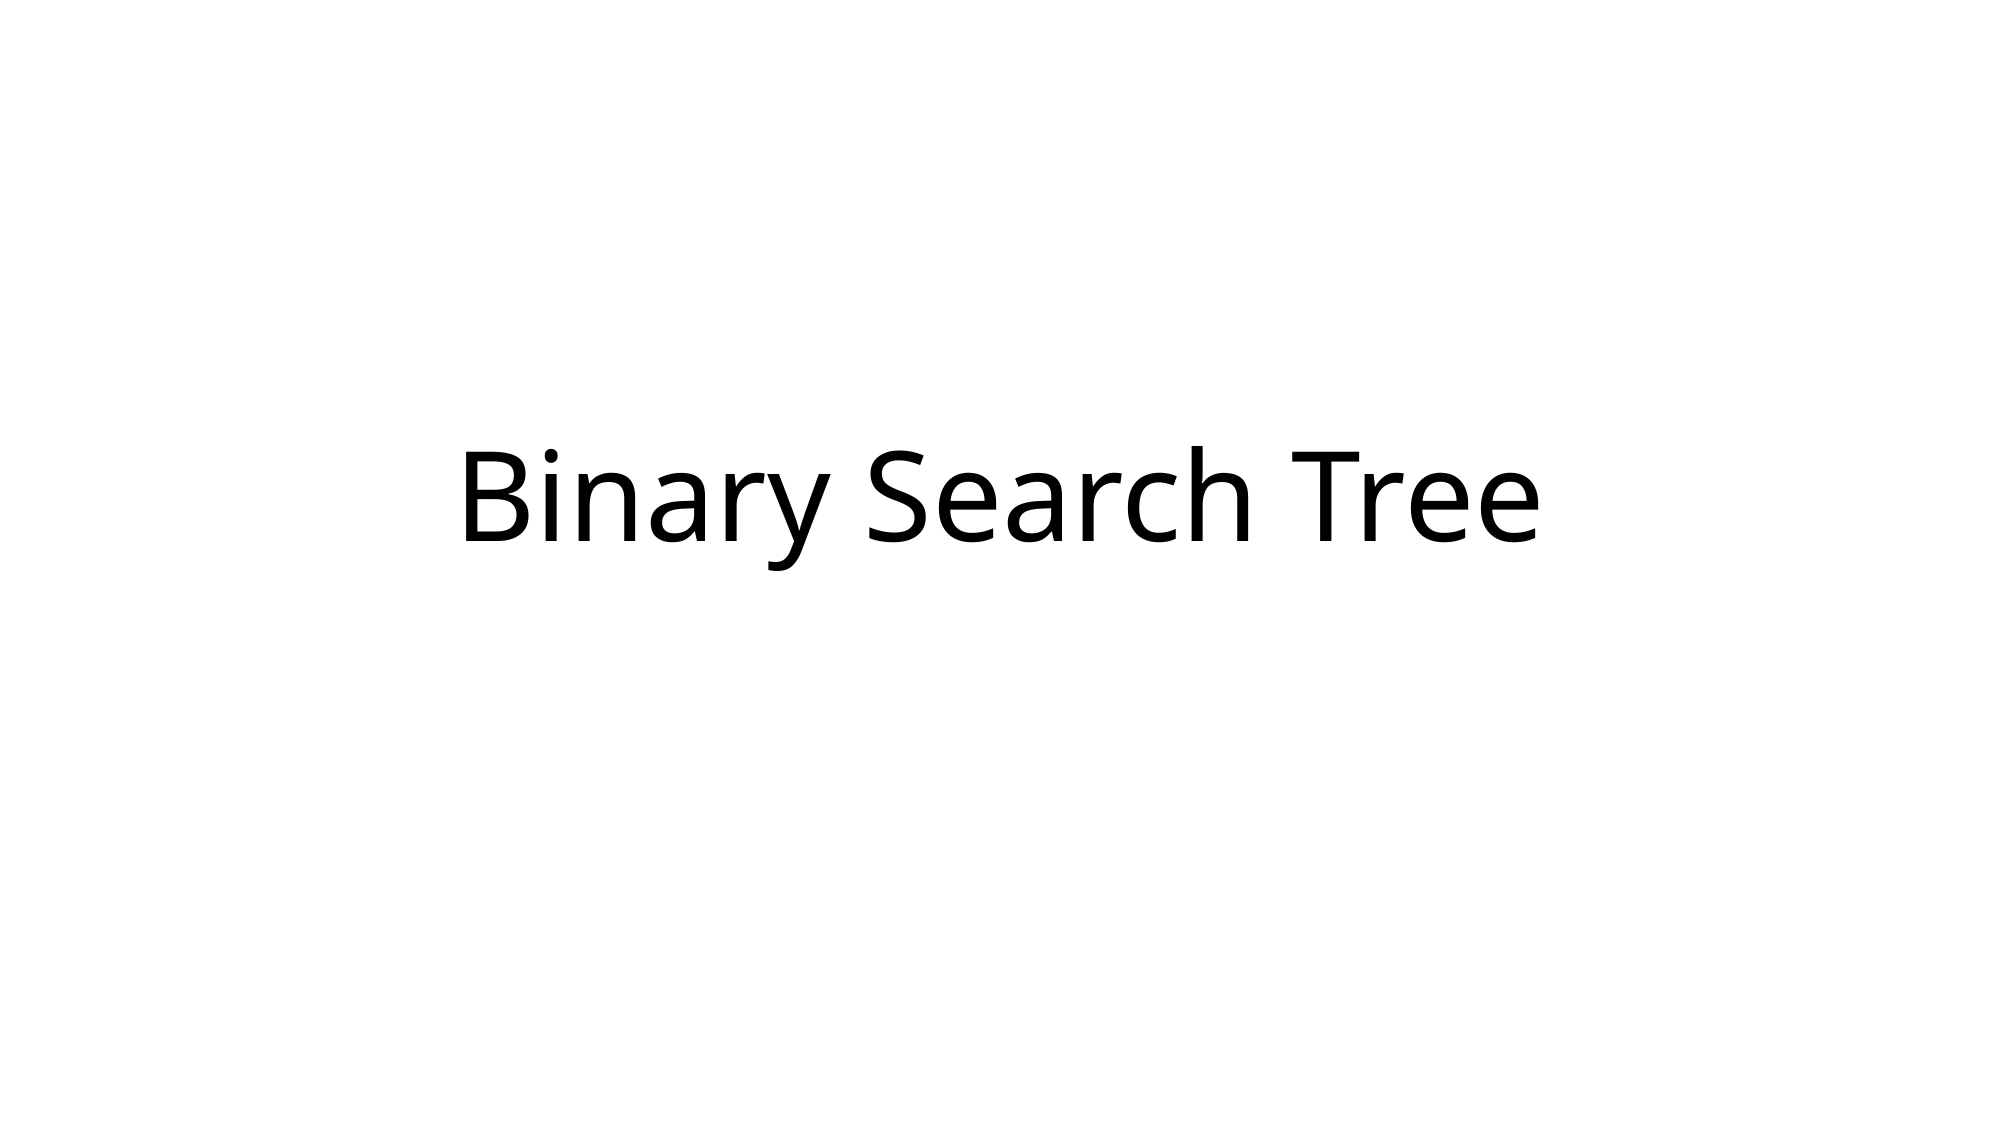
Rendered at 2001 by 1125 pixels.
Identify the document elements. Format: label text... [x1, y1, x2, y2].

title Binary Search Tree [249, 184, 1750, 576]
